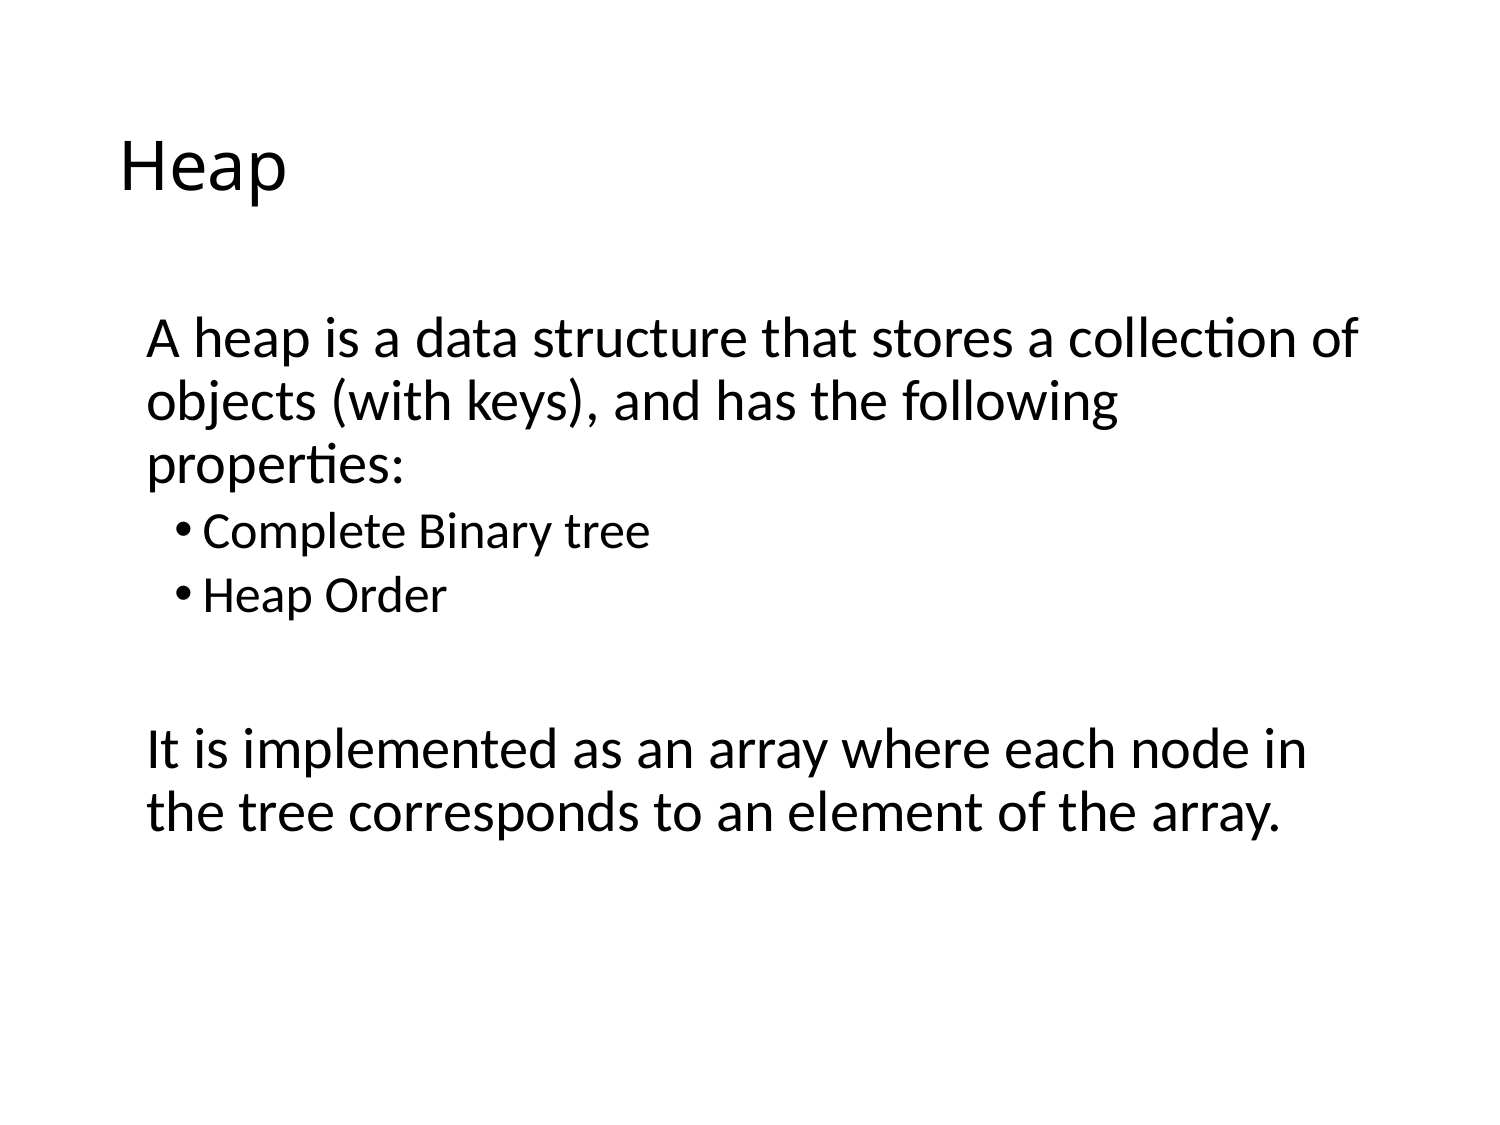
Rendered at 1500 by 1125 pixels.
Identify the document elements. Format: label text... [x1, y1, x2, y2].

title Heap [103, 59, 1397, 278]
list A heap is a data structure that stores a collection of objects (with keys), and has the following properties: Complete Binary tree Heap Order It is implemented as an array where each node in the tree corresponds to an element of the array. [103, 299, 1397, 1014]
